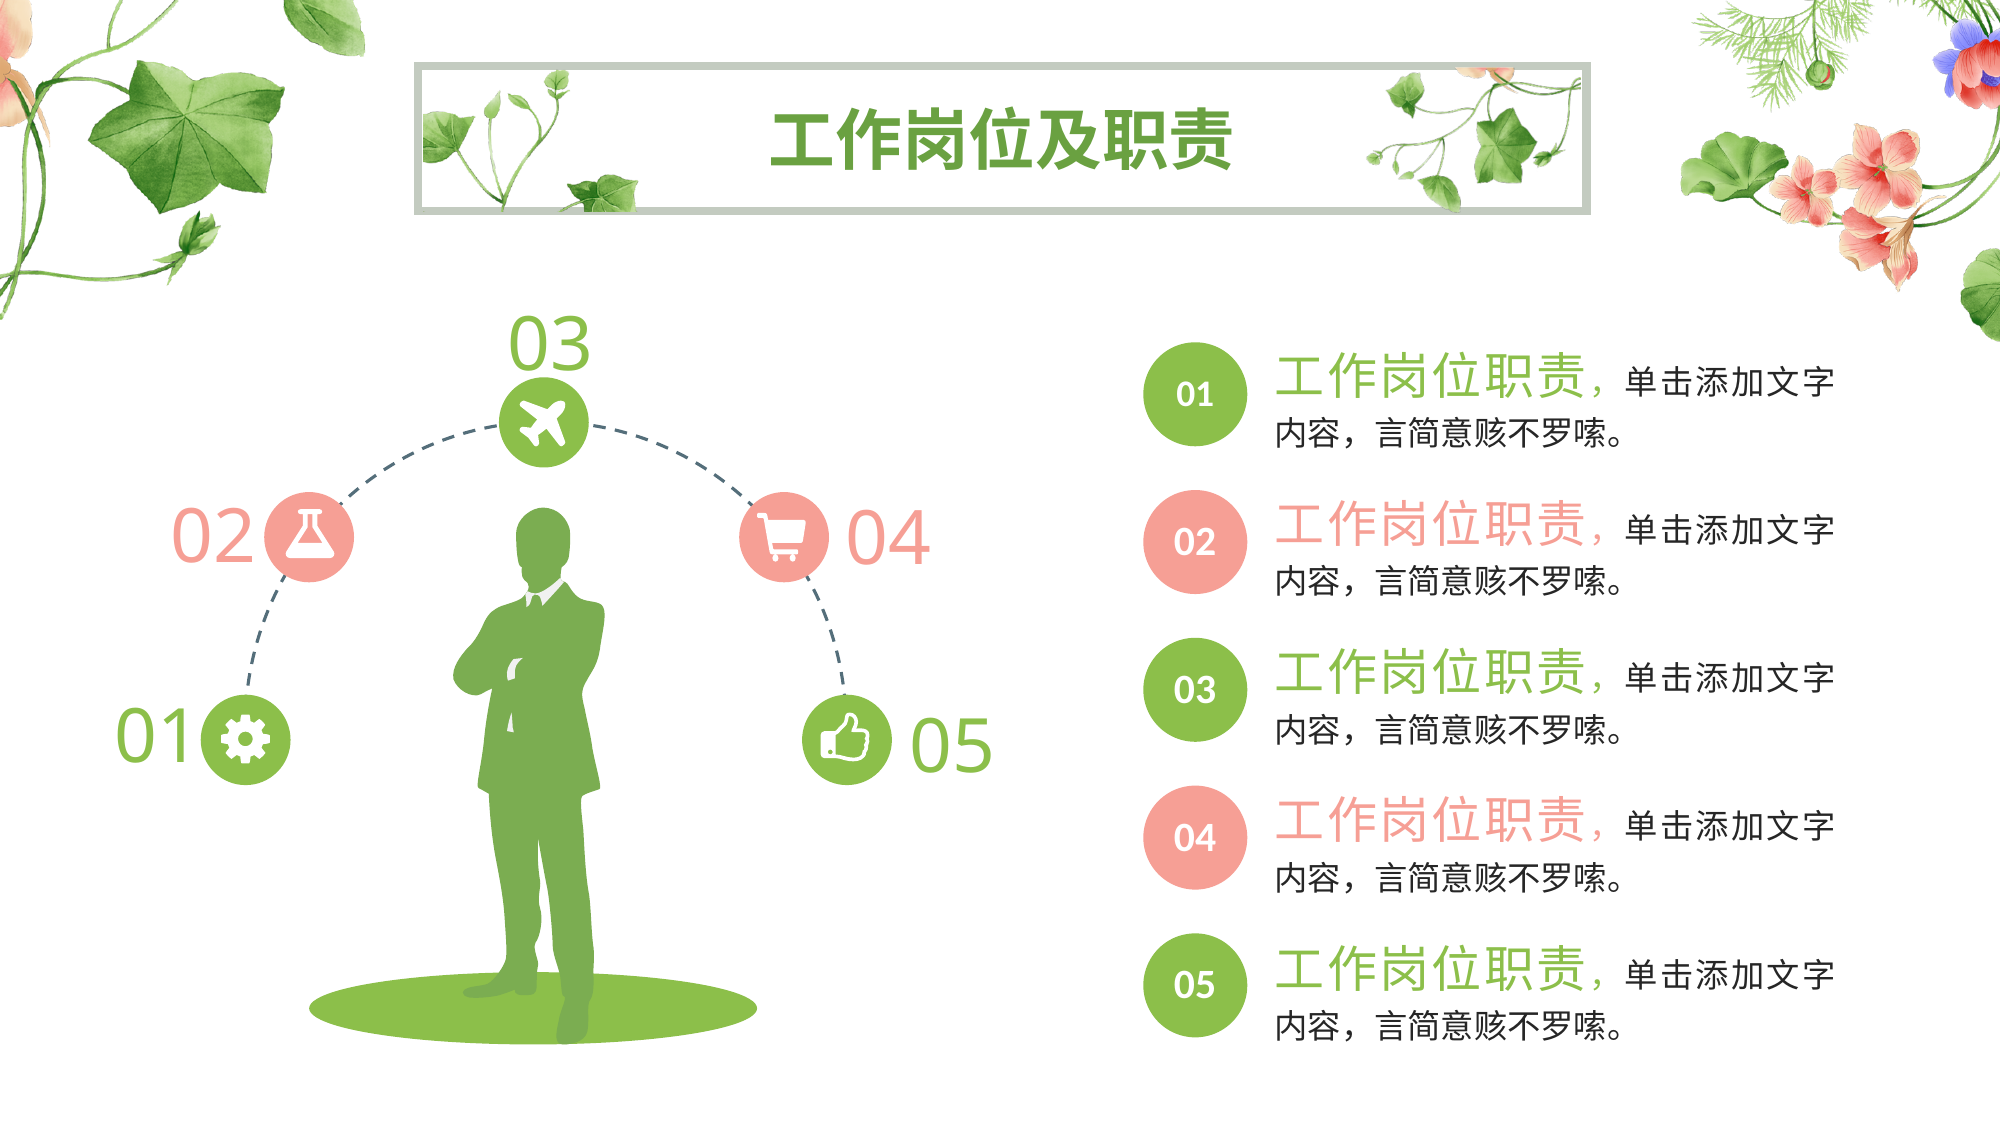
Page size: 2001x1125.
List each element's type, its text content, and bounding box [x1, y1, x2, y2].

text_box [758, 589, 844, 729]
text_box 工作岗位职责，单击添加文字内容，言简意赅不罗嗦。 [1260, 917, 1851, 1053]
text_box [248, 586, 309, 729]
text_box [155, 479, 355, 586]
picture [0, 0, 389, 327]
text_box 05 [1143, 933, 1248, 1038]
text_box 工作岗位职责，单击添加文字内容，言简意赅不罗嗦。 [1260, 324, 1851, 460]
text_box [417, 65, 423, 212]
text_box 工作岗位职责，单击添加文字内容，言简意赅不罗嗦。 [1260, 769, 1851, 905]
text_box 01 [1143, 342, 1248, 447]
text_box 02 [1143, 490, 1248, 595]
text_box 工作岗位职责，单击添加文字内容，言简意赅不罗嗦。 [1260, 473, 1851, 608]
picture [1362, 33, 1581, 254]
text_box 04 [1143, 785, 1248, 890]
text_box [1548, 65, 1587, 212]
text_box 工作岗位及职责 [753, 90, 1251, 186]
text_box 工作岗位职责，单击添加文字内容，言简意赅不罗嗦。 [1260, 621, 1851, 756]
text_box [355, 426, 739, 507]
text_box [99, 680, 291, 787]
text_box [739, 482, 948, 589]
text_box [646, 65, 1395, 212]
text_box 03 [1143, 637, 1248, 742]
picture [1672, 0, 2000, 347]
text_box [802, 689, 1012, 796]
picture [423, 52, 646, 212]
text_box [309, 507, 758, 1045]
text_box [491, 287, 610, 468]
